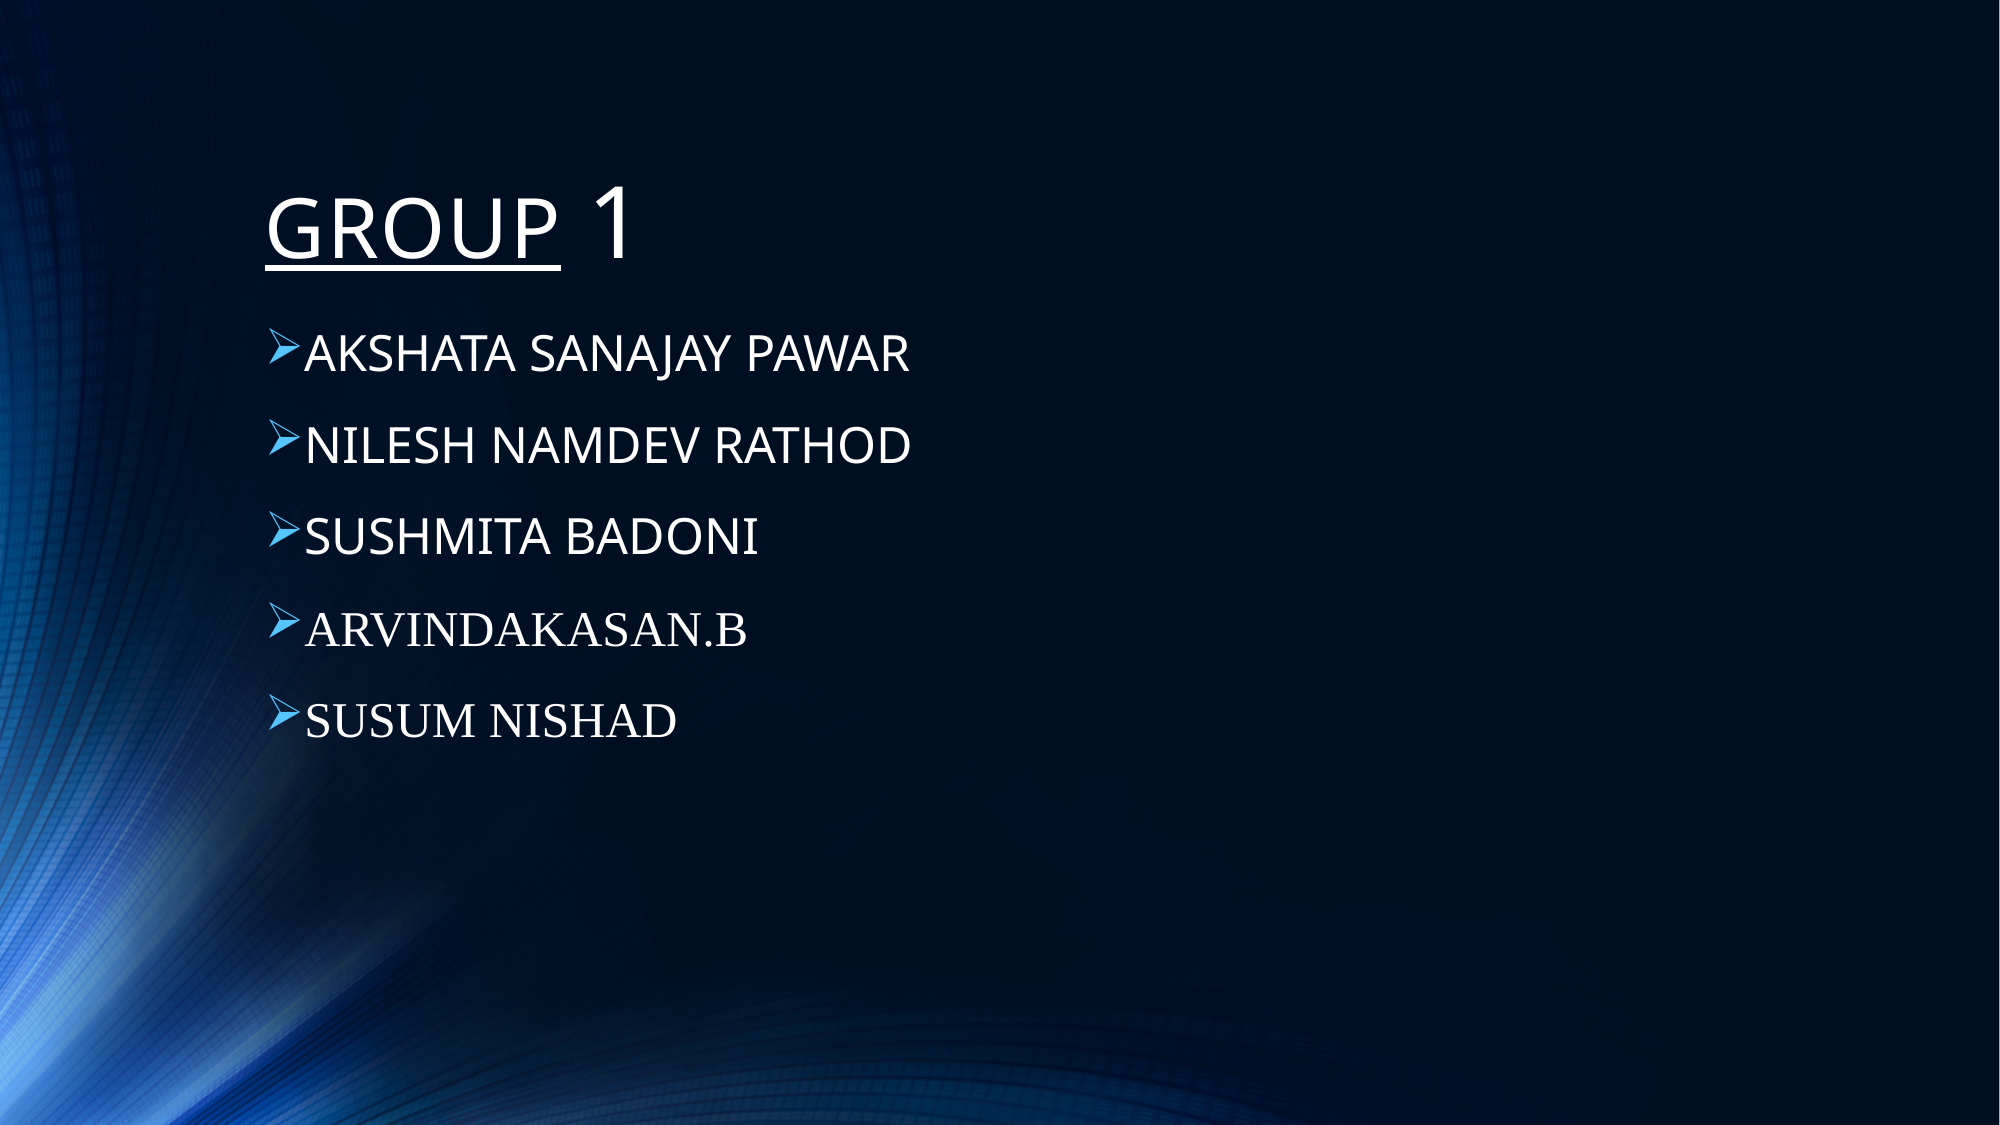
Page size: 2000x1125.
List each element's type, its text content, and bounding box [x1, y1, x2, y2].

picture [0, 0, 2000, 1125]
list AKSHATA SANAJAY PAWAR NILESH NAMDEV RATHOD SUSHMITA BADONI ARVINDAKASAN.B SUSUM NISHAD [249, 320, 1749, 988]
title GROUP 1 [249, 62, 1750, 288]
